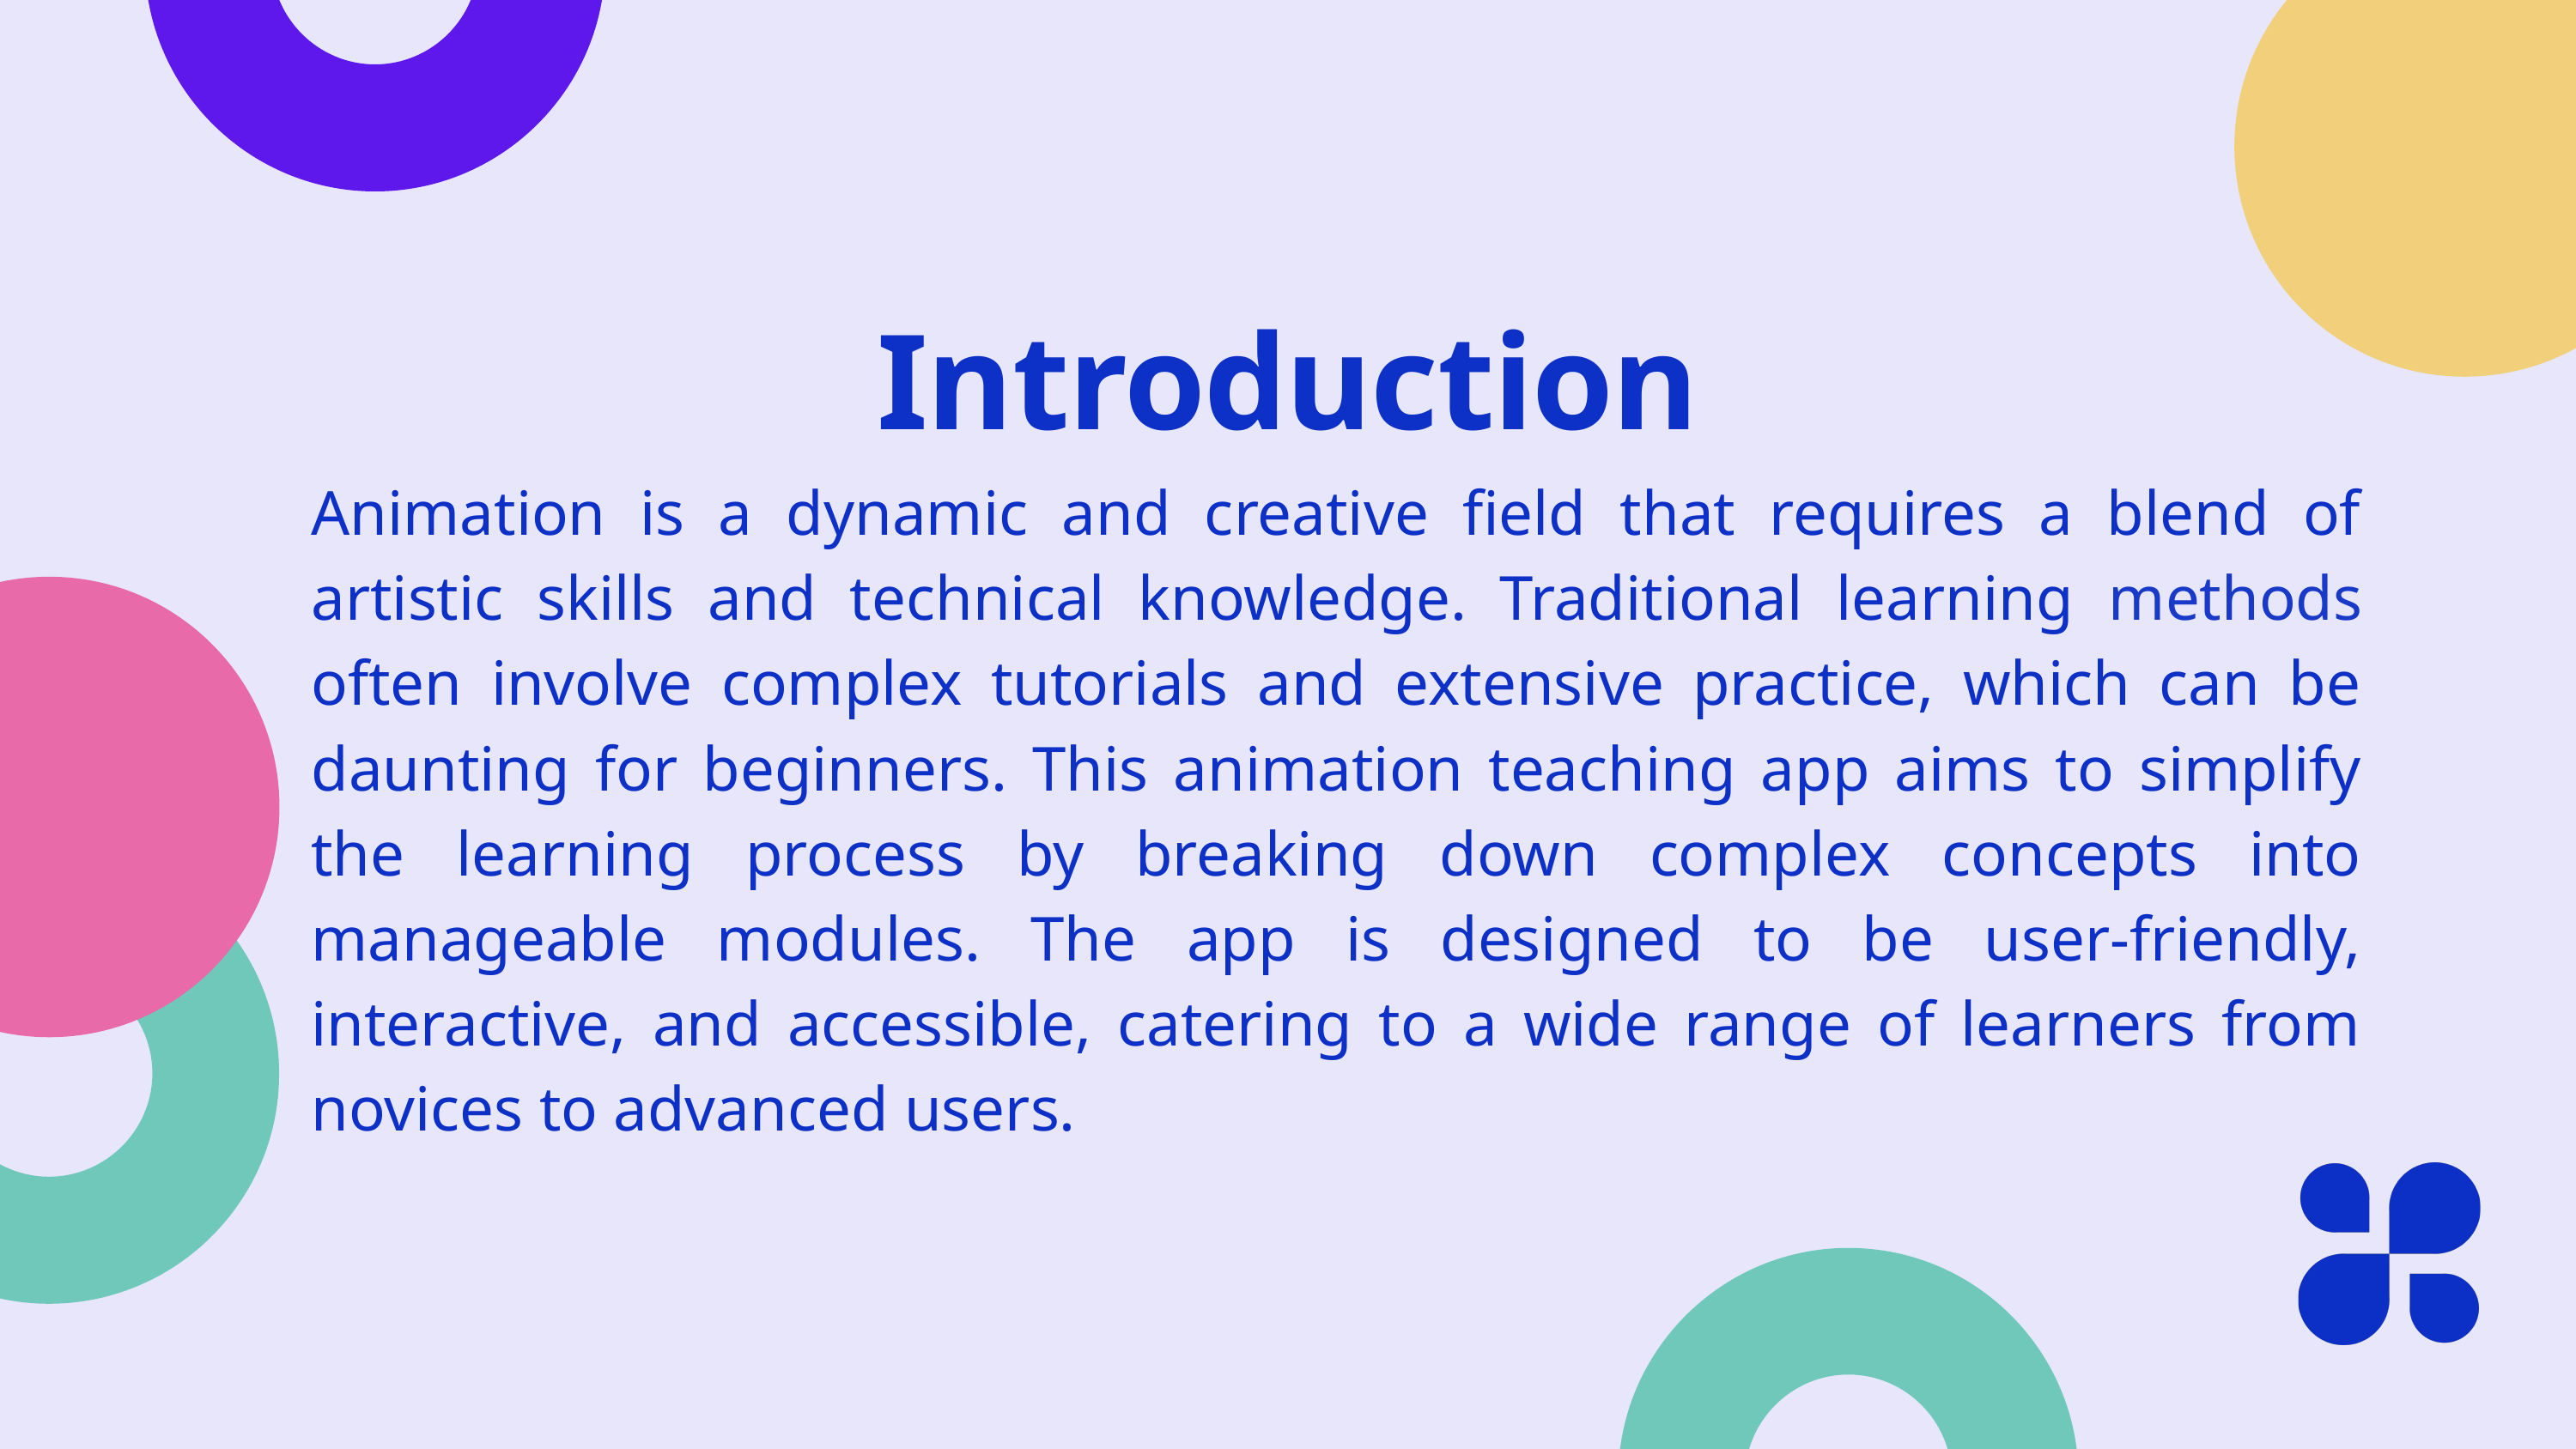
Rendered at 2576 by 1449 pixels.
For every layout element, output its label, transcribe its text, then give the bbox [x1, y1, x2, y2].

text_box [2298, 1162, 2481, 1345]
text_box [1618, 1247, 2080, 1449]
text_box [144, 0, 606, 192]
text_box Animation is a dynamic and creative field that requires a blend of artistic skills and technical knowledge. Traditional learning methods often involve complex tutorials and extensive practice, which can be daunting for beginners. This animation teaching app aims to simplify the learning process by breaking down complex concepts into manageable modules. The app is designed to be user-friendly, interactive, and accessible, catering to a wide range of learners from novices to advanced users. [311, 462, 2363, 1143]
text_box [0, 1044, 280, 1304]
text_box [0, 576, 280, 1038]
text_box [2233, 0, 2576, 377]
text_box Introduction [442, 324, 2134, 457]
